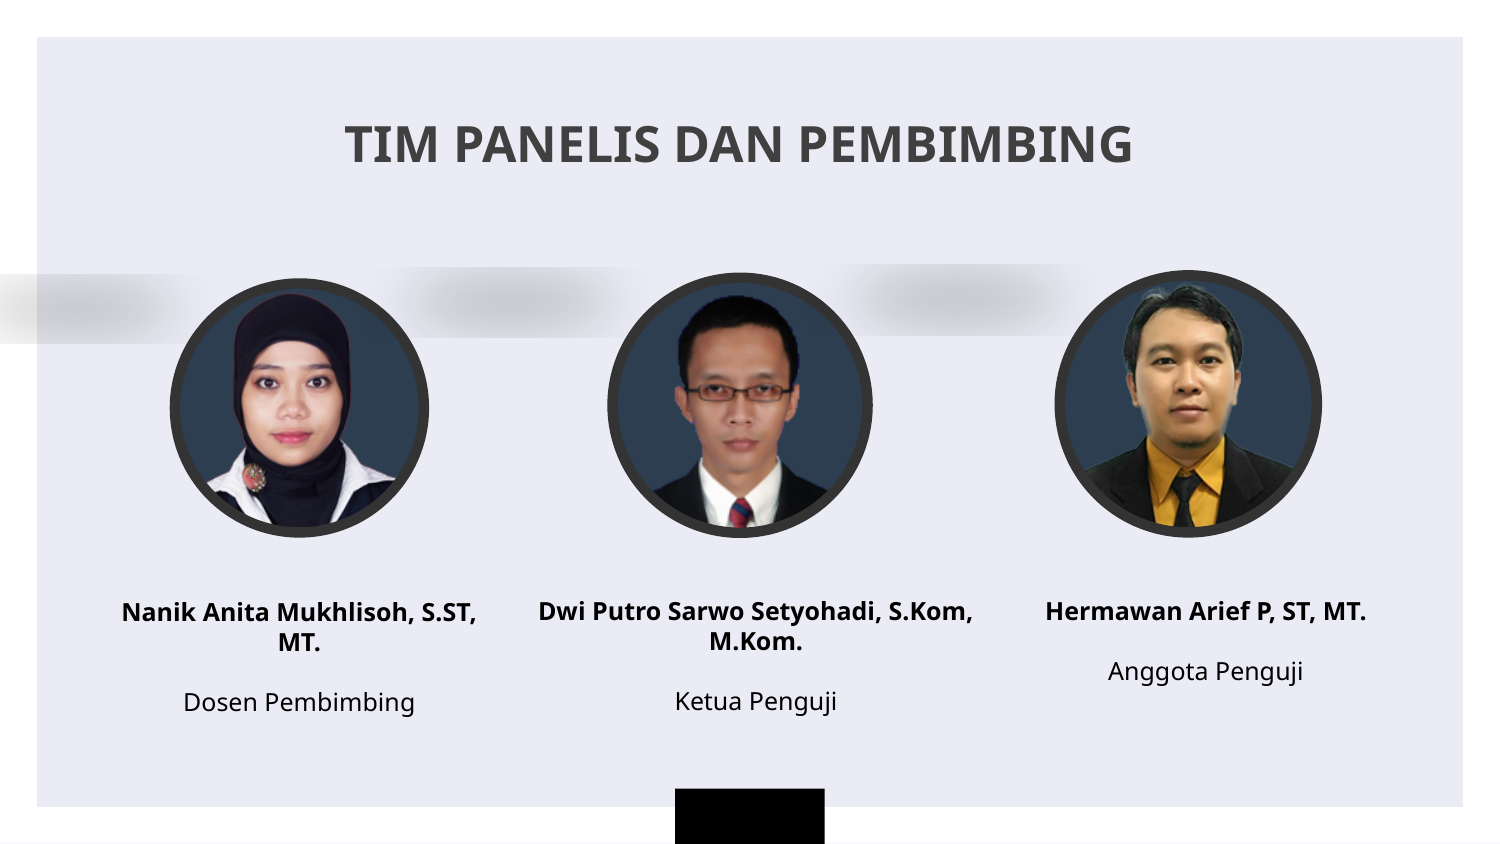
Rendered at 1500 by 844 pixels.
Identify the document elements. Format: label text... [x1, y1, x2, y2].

text_box Hermawan Arief P, ST, MT. Anggota Penguji [1024, 595, 1388, 733]
picture [1059, 275, 1318, 533]
picture [612, 277, 868, 534]
title TIM PANELIS DAN PEMBIMBING [227, 46, 1253, 188]
picture [174, 283, 425, 533]
text_box Dwi Putro Sarwo Setyohadi, S.Kom, M.Kom. Ketua Penguji [512, 595, 1000, 733]
text_box Nanik Anita Mukhlisoh, S.ST, MT. Dosen Pembimbing [118, 596, 481, 735]
